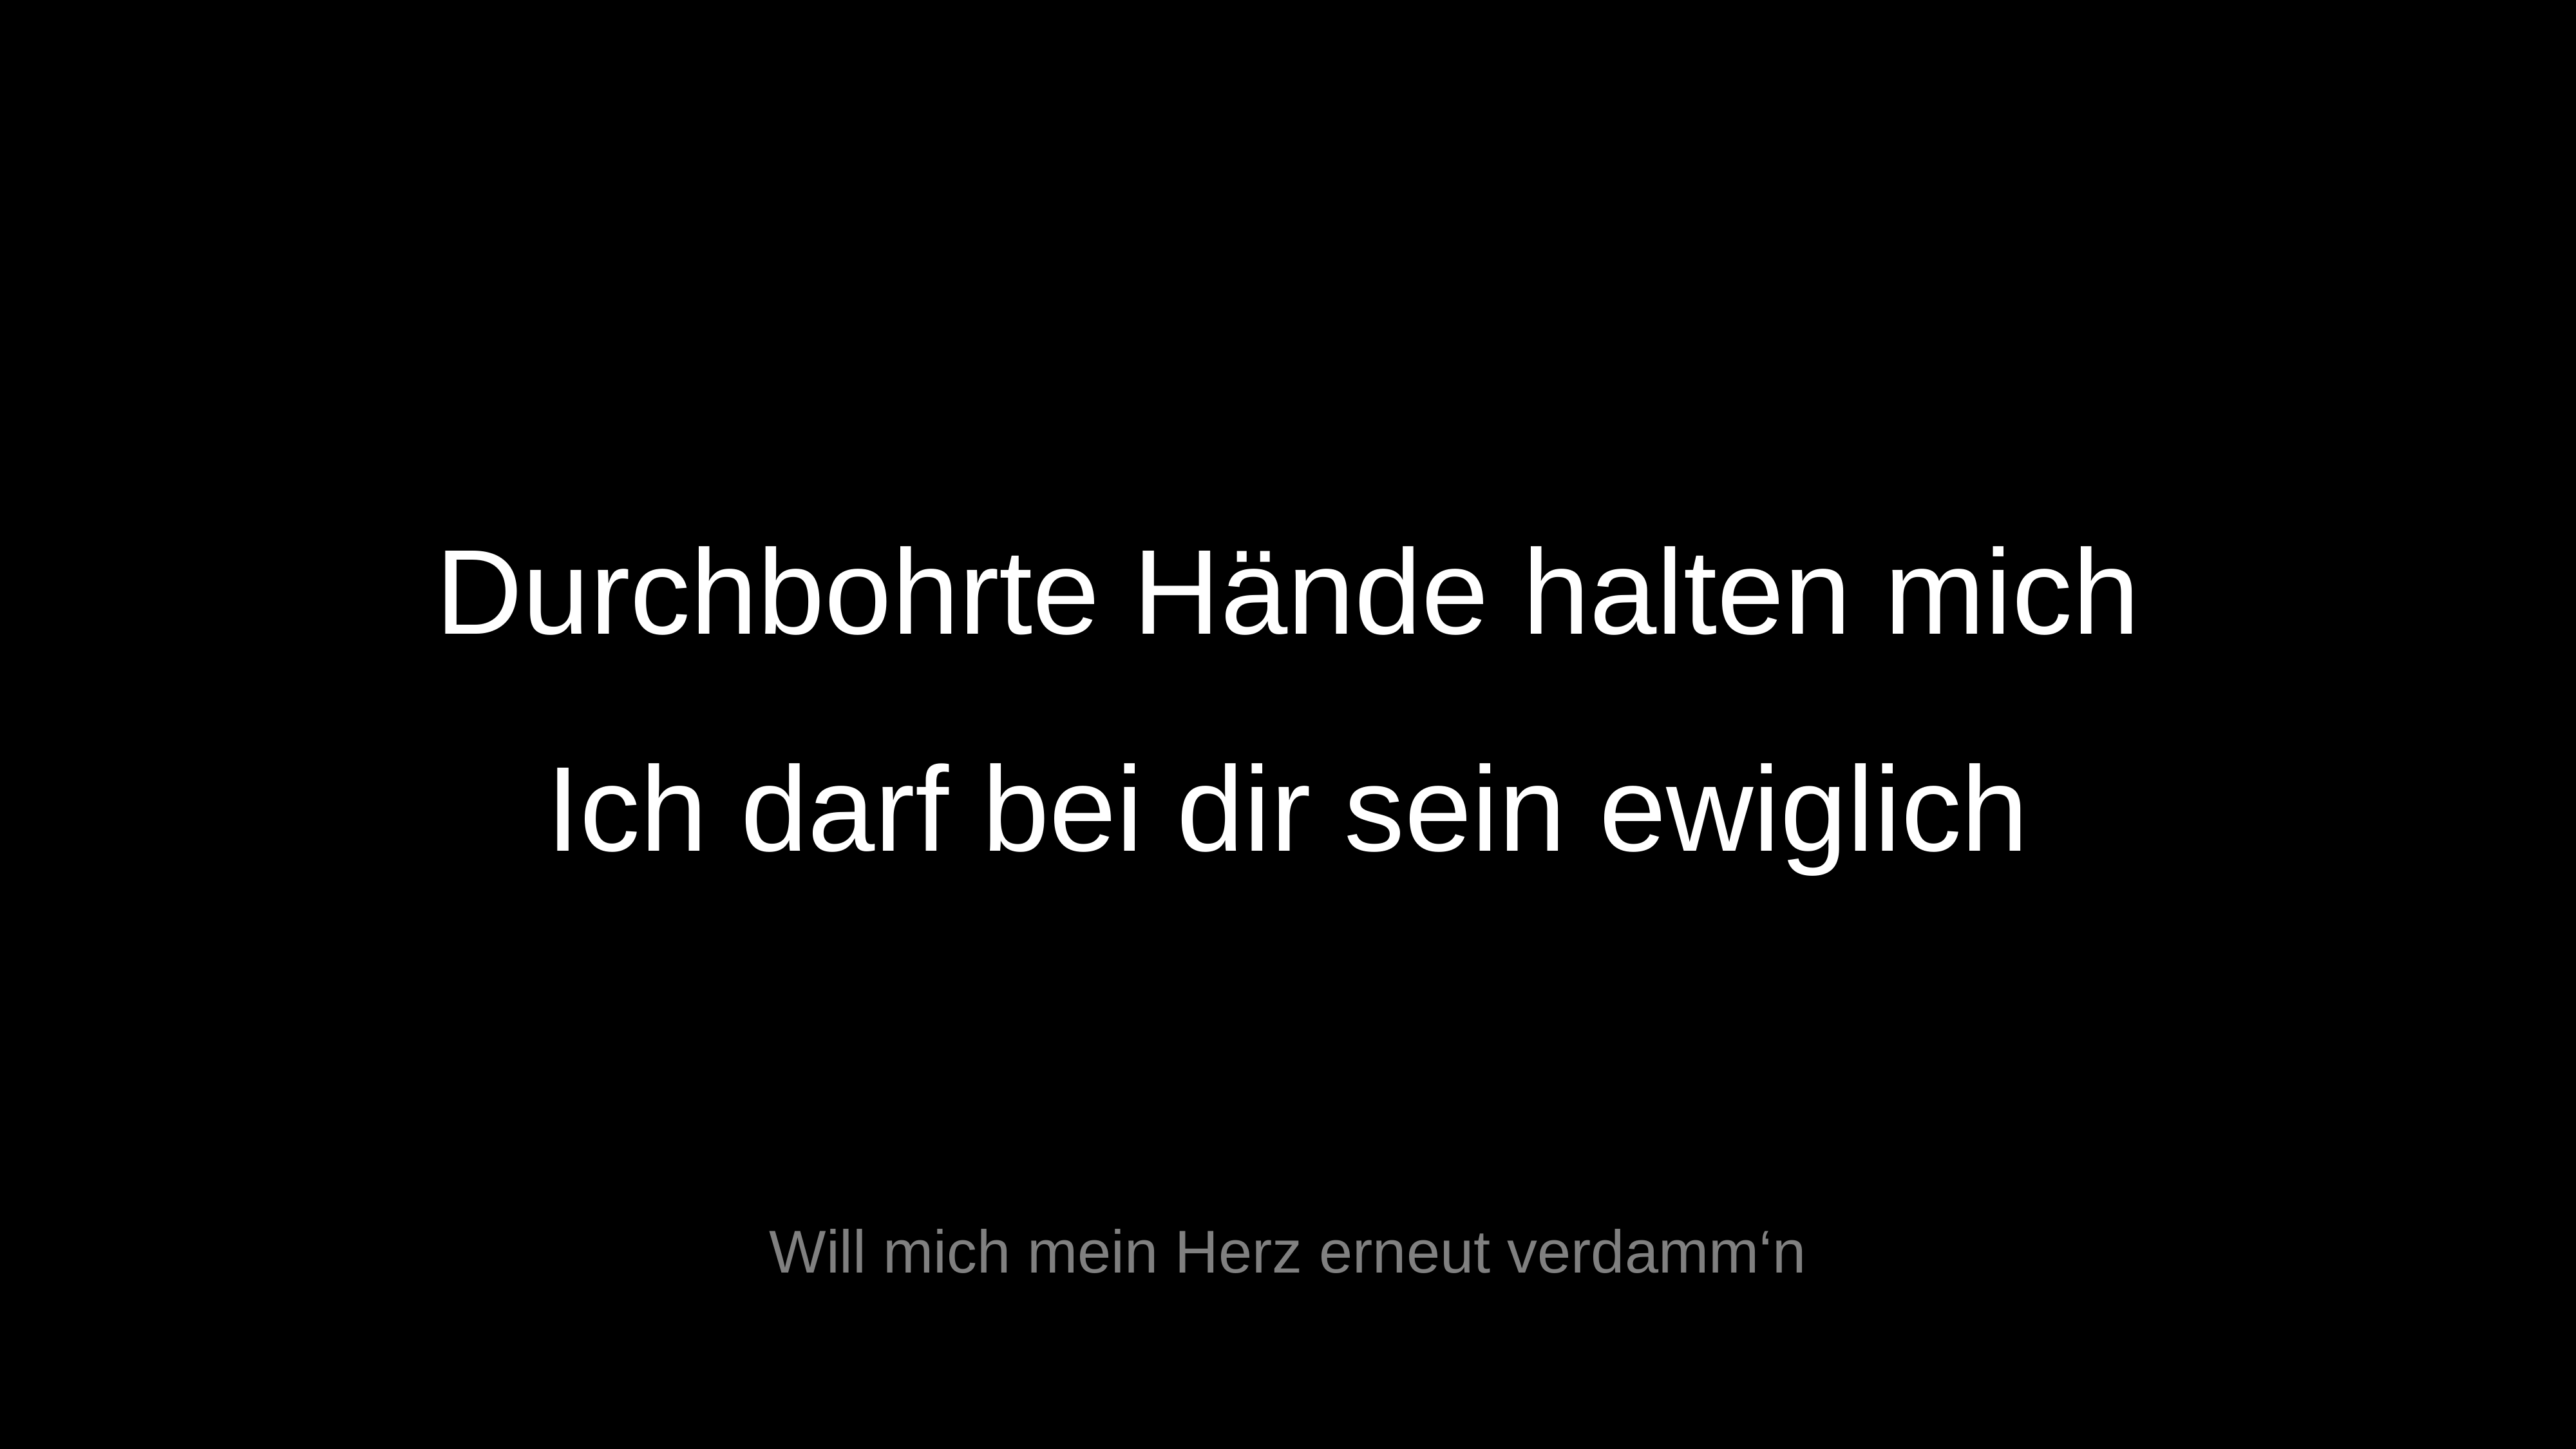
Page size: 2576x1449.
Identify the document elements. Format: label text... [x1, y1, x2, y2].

text_box Durchbohrte Hände halten mich Ich darf bei dir sein ewiglich [426, 436, 2150, 880]
text_box Will mich mein Herz erneut verdamm‘n [759, 1208, 1817, 1290]
